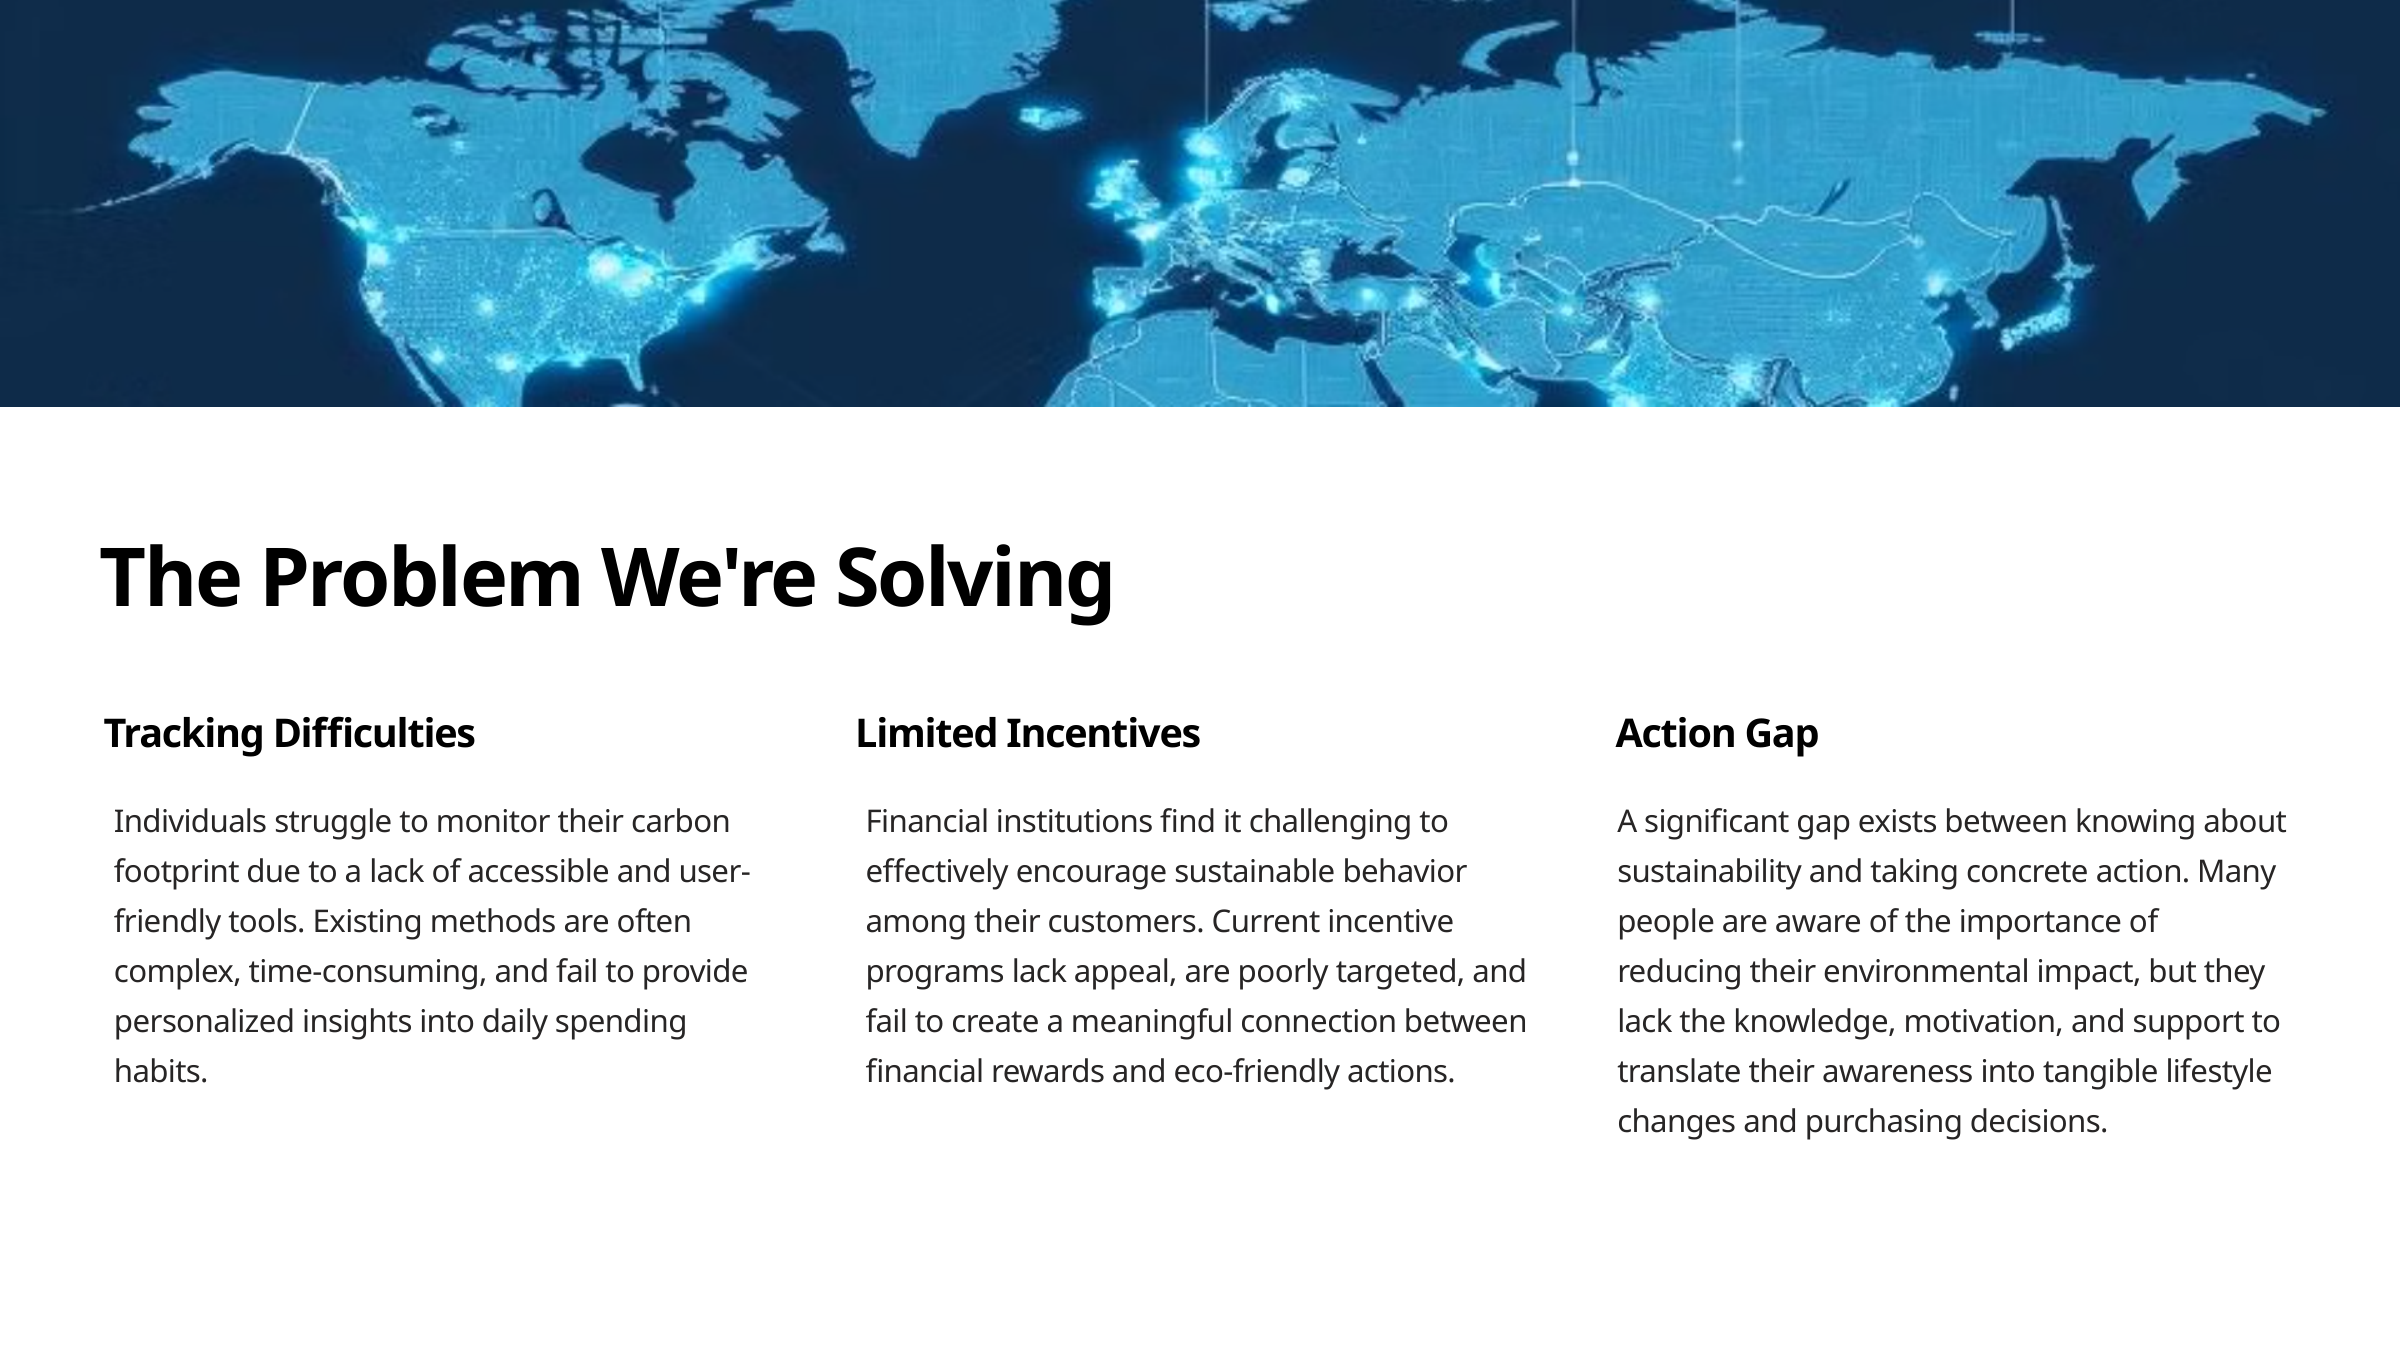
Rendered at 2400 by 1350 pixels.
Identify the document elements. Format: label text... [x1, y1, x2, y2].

text_box Tracking Difficulties [103, 705, 477, 756]
picture [0, 0, 2400, 407]
text_box Financial institutions find it challenging to effectively encourage sustainable behavior among their customers. Current incentive programs lack appeal, are poorly targeted, and fail to create a meaningful connection between financial rewards and eco-friendly actions. [865, 788, 1537, 1089]
text_box The Problem We're Solving [99, 522, 1117, 623]
text_box Action Gap [1615, 705, 1820, 756]
text_box Individuals struggle to monitor their carbon footprint due to a lack of accessible and user-friendly tools. Existing methods are often complex, time-consuming, and fail to provide personalized insights into daily spending habits. [113, 788, 785, 1089]
text_box Limited Incentives [855, 705, 1202, 756]
text_box A significant gap exists between knowing about sustainability and taking concrete action. Many people are aware of the importance of reducing their environmental impact, but they lack the knowledge, motivation, and support to translate their awareness into tangible lifestyle changes and purchasing decisions. [1617, 788, 2289, 1139]
